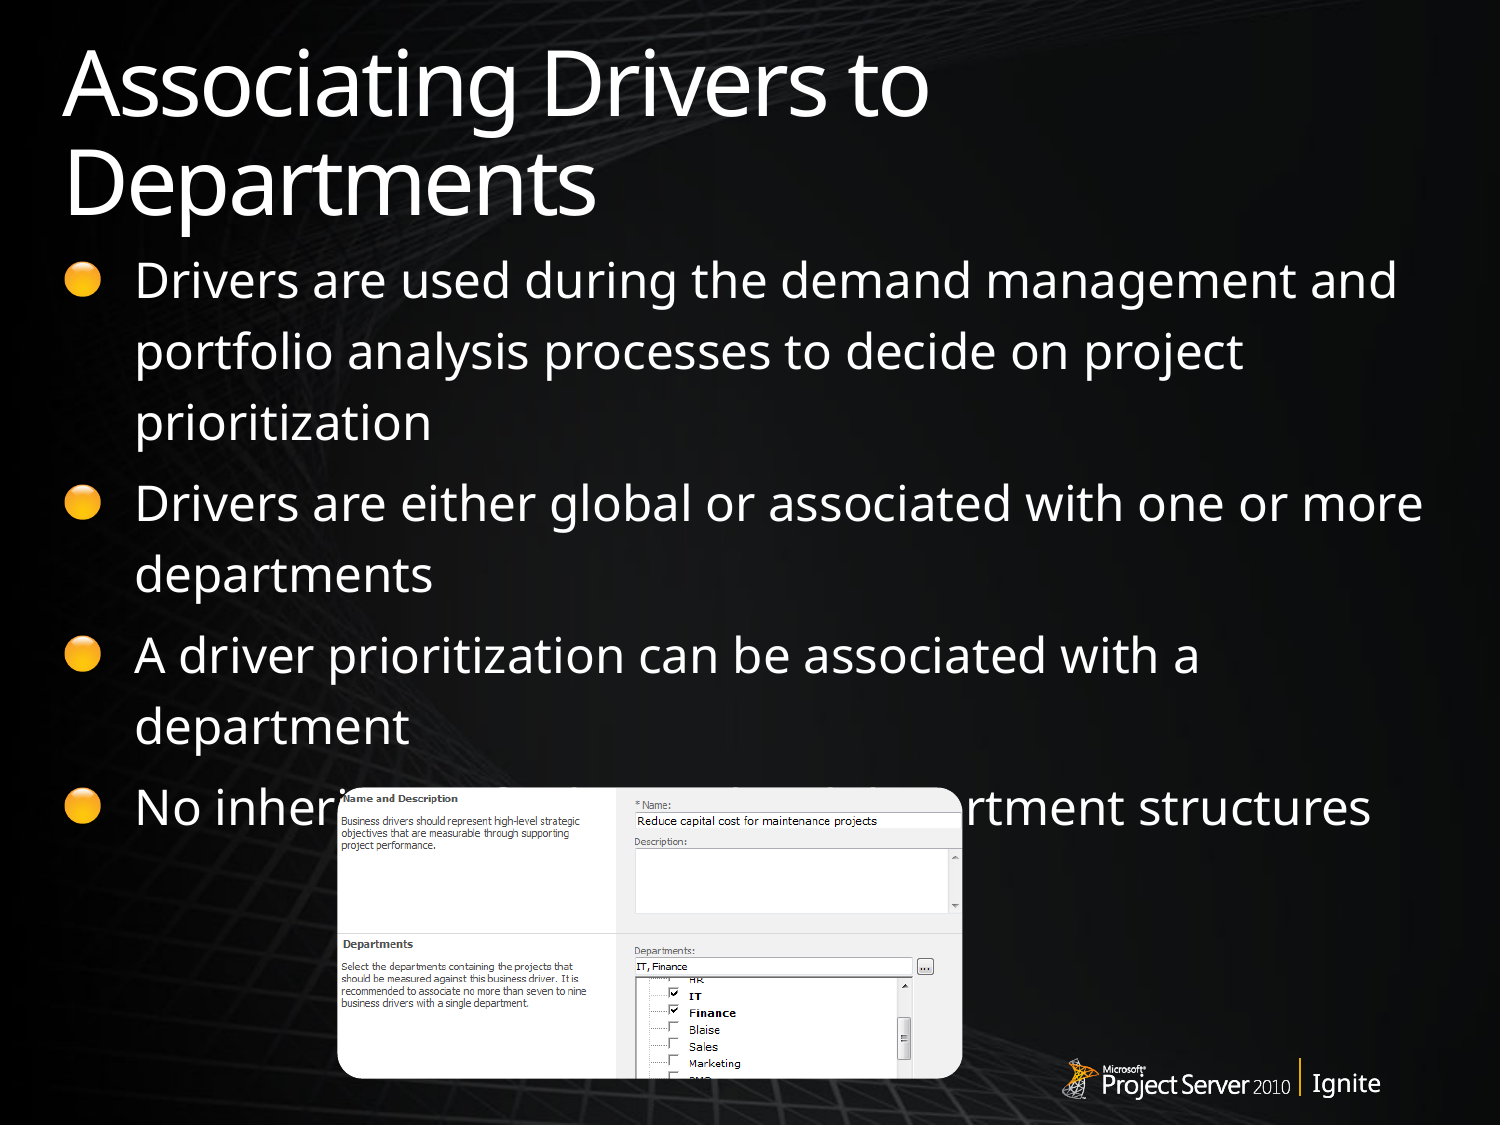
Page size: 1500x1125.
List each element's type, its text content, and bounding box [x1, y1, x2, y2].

picture [0, 0, 1500, 1125]
title Associating Drivers to Departments [62, 37, 1438, 147]
list Drivers are used during the demand management and portfolio analysis processes to decide on project prioritization Drivers are either global or associated with one or more departments A driver prioritization can be associated with a department No inheritance for hierarchical department structures [62, 237, 1438, 838]
